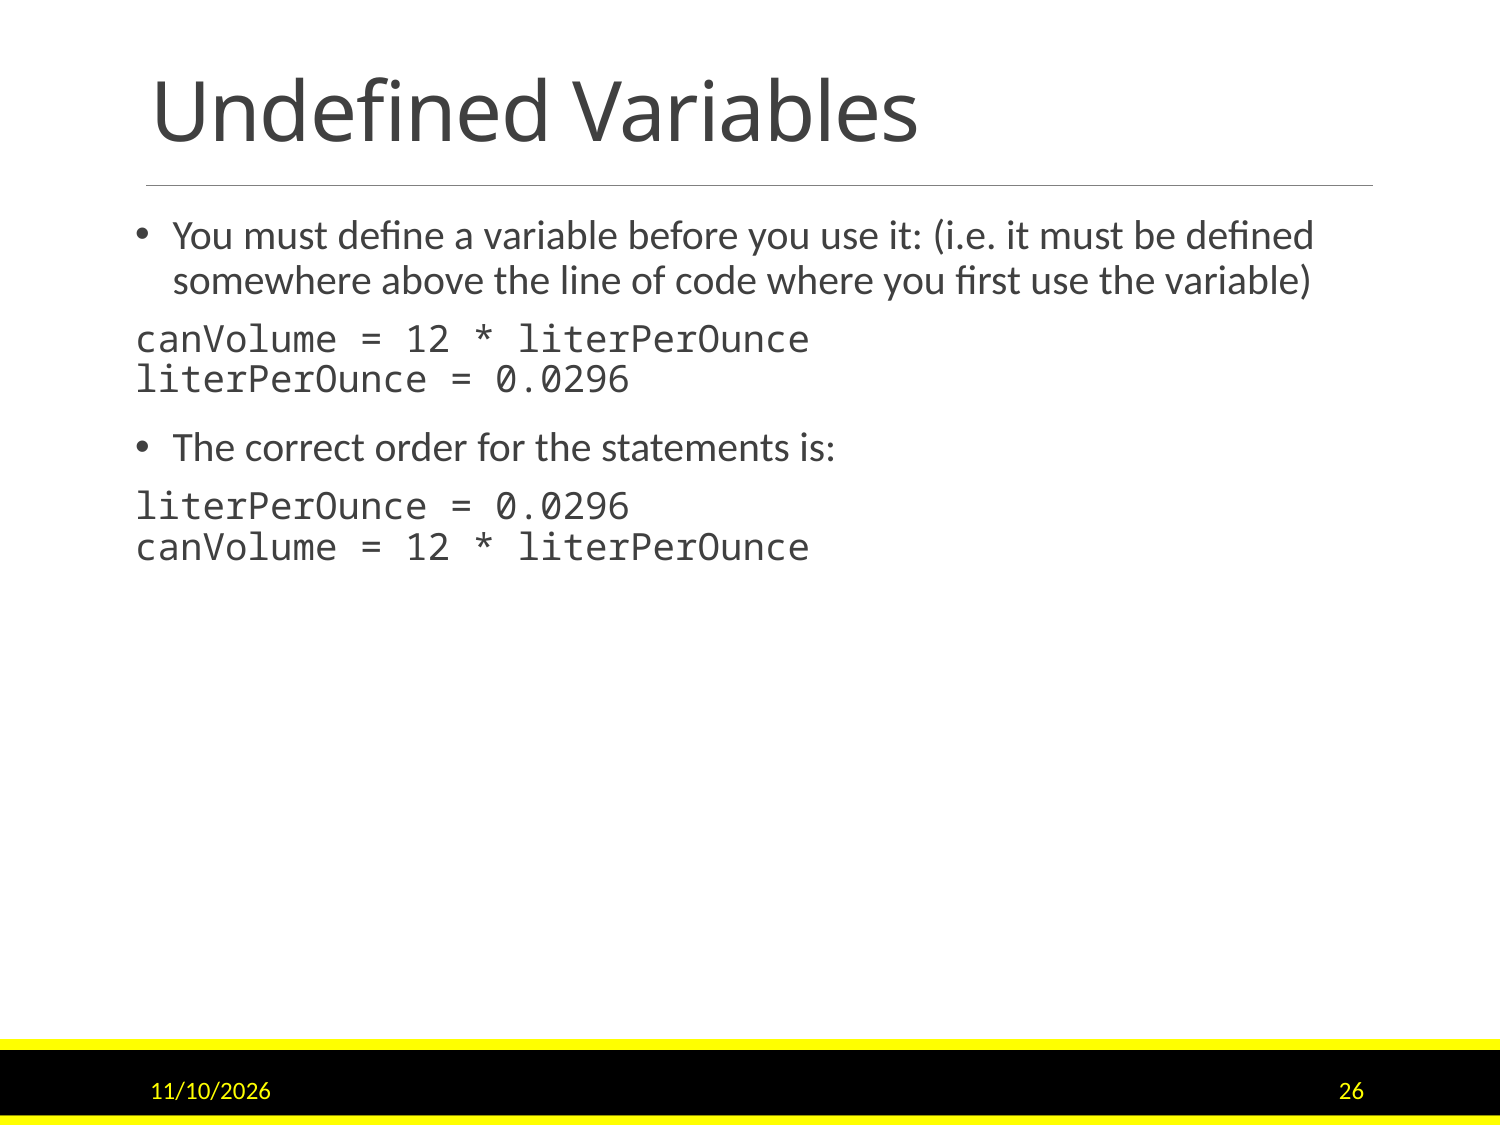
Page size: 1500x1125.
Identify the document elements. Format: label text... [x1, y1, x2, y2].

slide_number 26 [1218, 1059, 1380, 1120]
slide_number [135, 1059, 440, 1120]
title Undefined Variables [135, 47, 1373, 167]
list You must define a variable before you use it: (i.e. it must be defined somewhere above the line of code where you first use the variable) canVolume = 12 * literPerOunce literPerOunce = 0.0296 The correct order for the statements is: literPerOunce = 0.0296 canVolume = 12 * literPerOunce [135, 205, 1373, 963]
